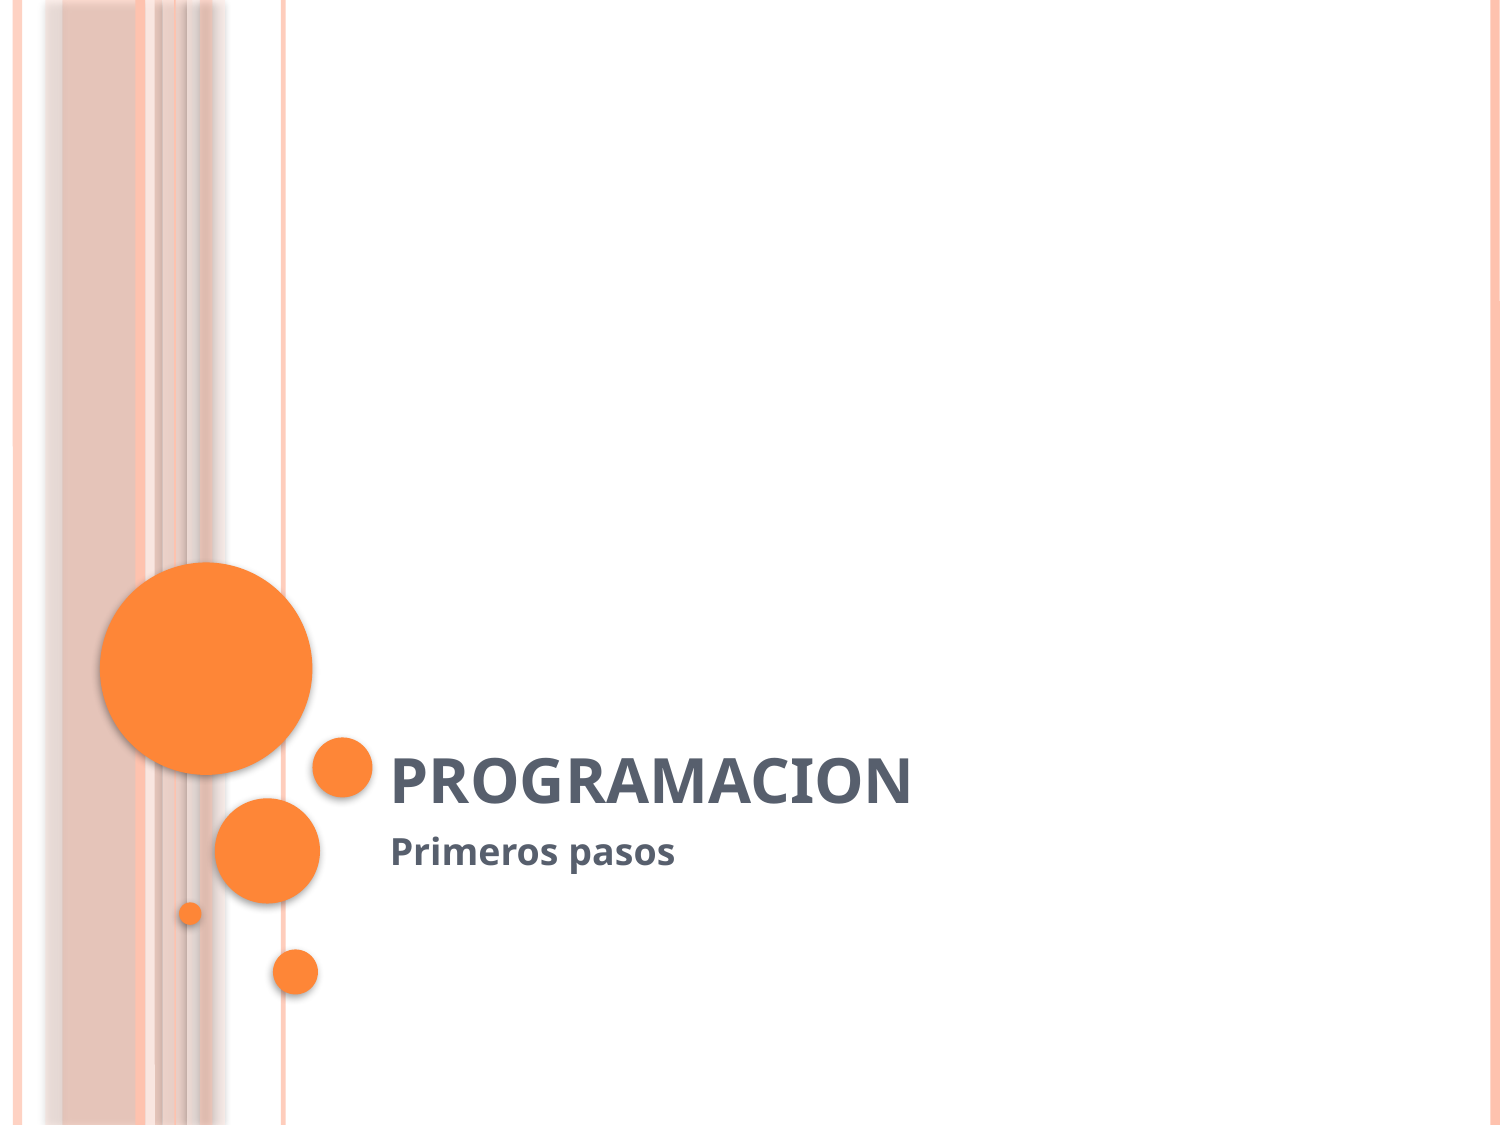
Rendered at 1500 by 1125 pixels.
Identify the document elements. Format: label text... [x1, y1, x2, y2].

title programacion [375, 512, 1388, 820]
subtitle Primeros pasos [375, 820, 1388, 1046]
